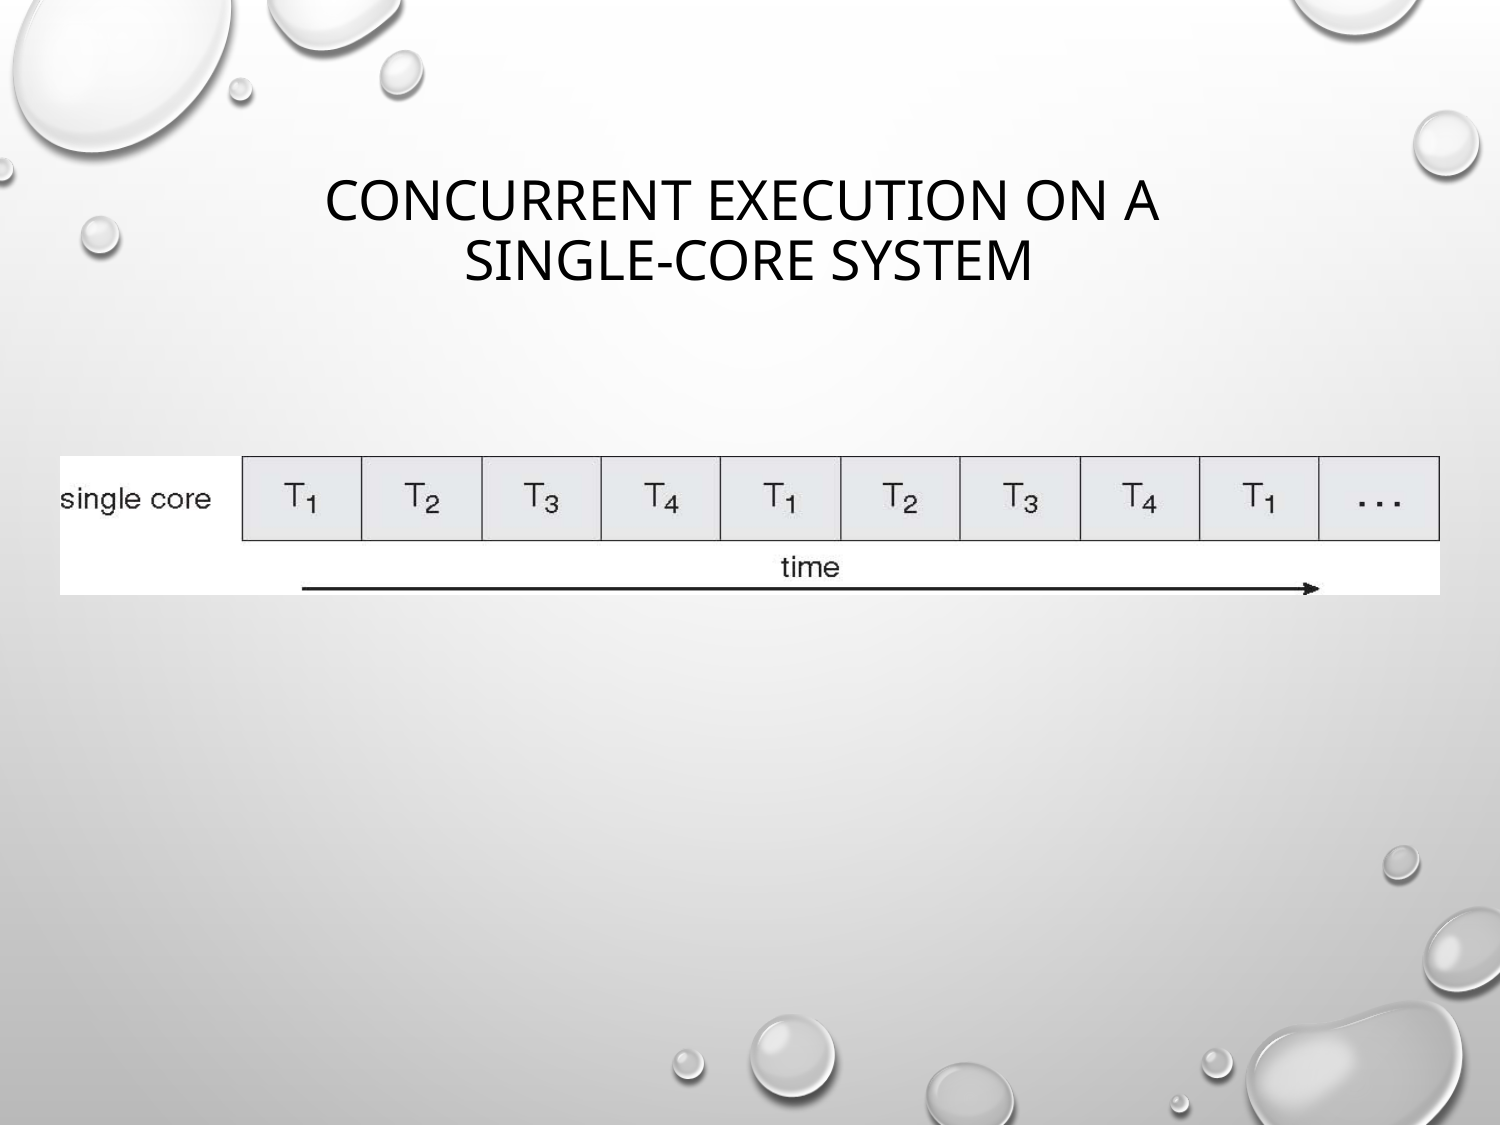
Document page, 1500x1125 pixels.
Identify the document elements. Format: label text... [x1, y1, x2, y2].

picture [0, 0, 1500, 1125]
title Concurrent Execution on a Single-core System [112, 101, 1388, 364]
